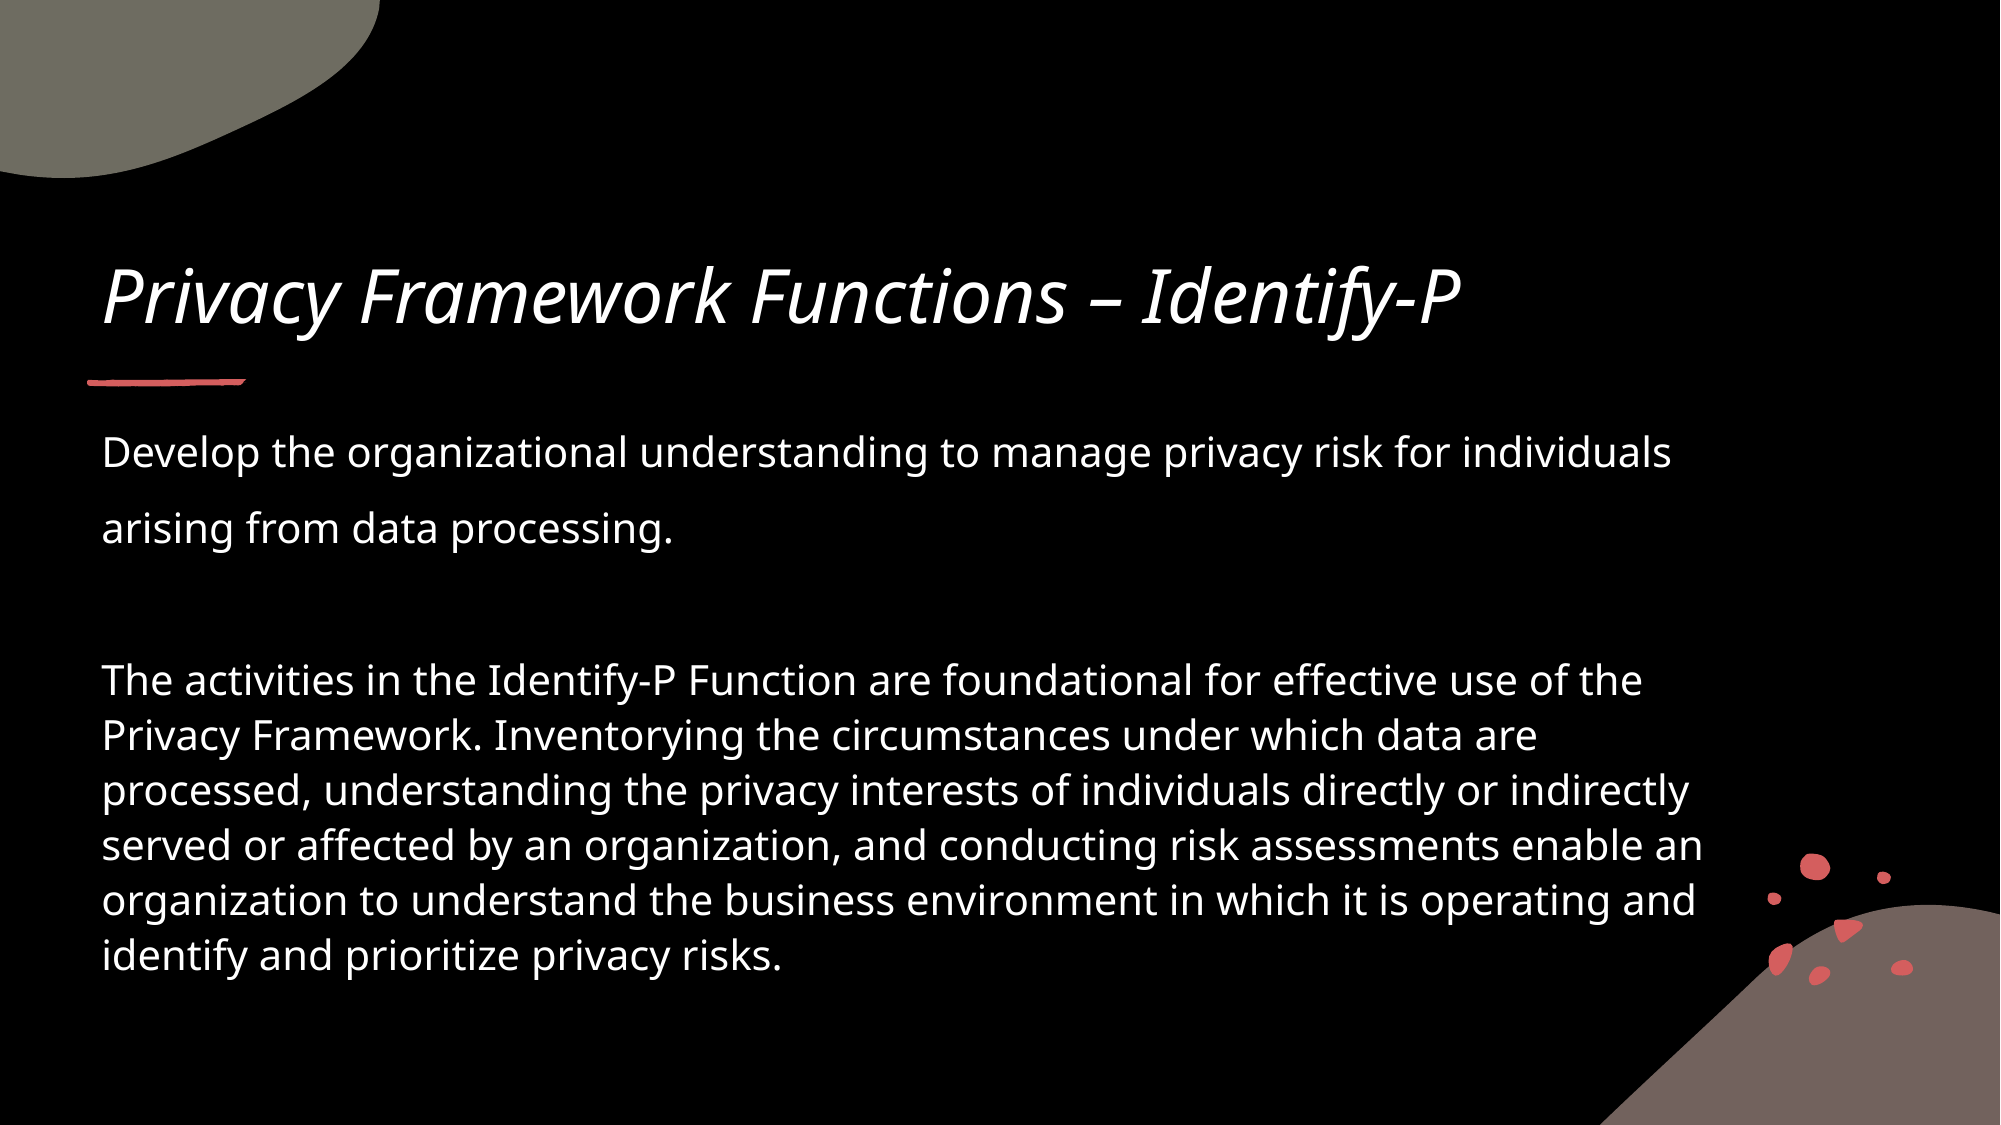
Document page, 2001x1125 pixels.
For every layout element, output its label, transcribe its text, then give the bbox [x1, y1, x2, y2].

list Develop the organizational understanding to manage privacy risk for individuals arising from data processing. The activities in the Identify-P Function are foundational for effective use of the Privacy Framework. Inventorying the circumstances under which data are processed, understanding the privacy interests of individuals directly or indirectly served or affected by an organization, and conducting risk assessments enable an organization to understand the business environment in which it is operating and identify and prioritize privacy risks. [86, 413, 1740, 996]
title Privacy Framework Functions – Identify-P [86, 129, 1740, 347]
